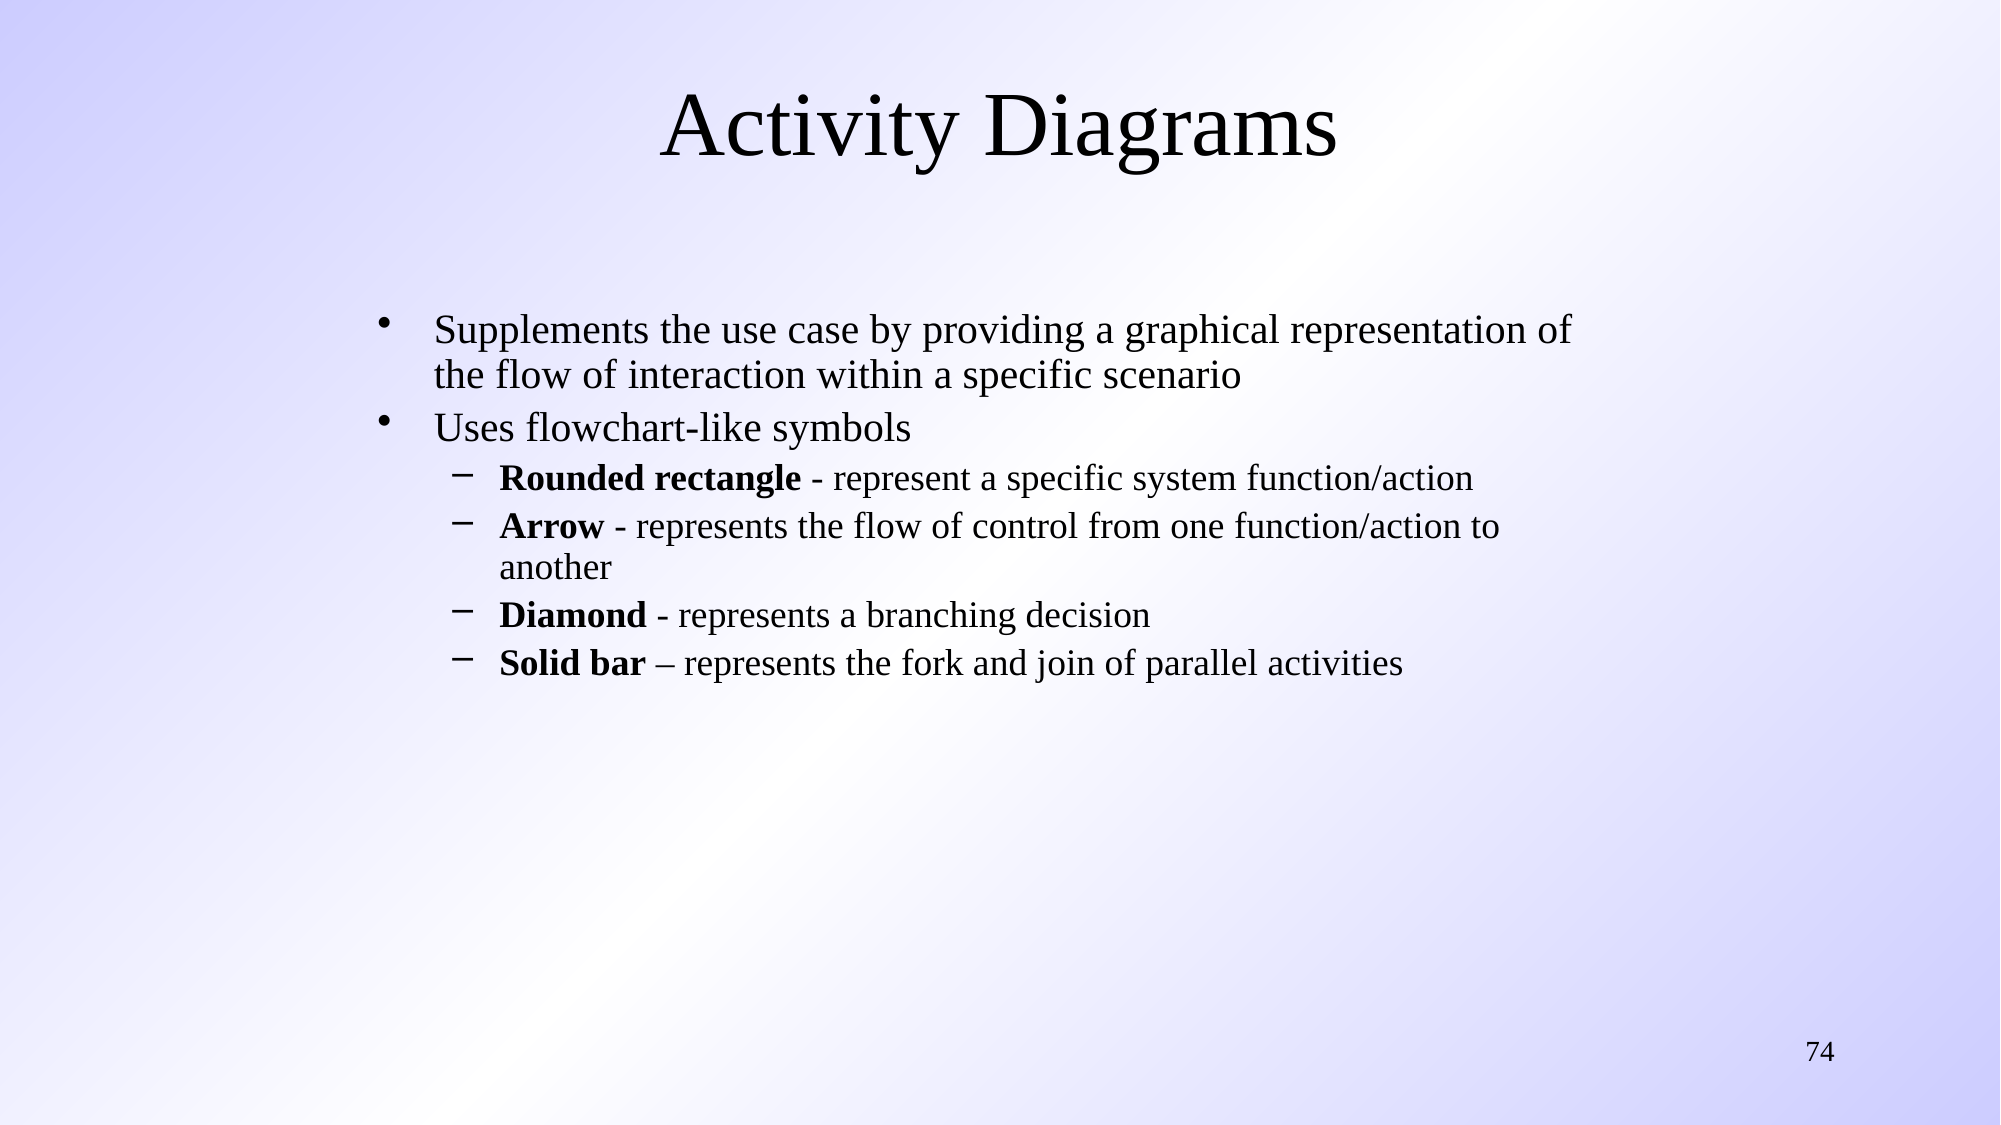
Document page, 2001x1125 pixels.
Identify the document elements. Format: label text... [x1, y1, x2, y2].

slide_number 74 [1433, 1024, 1851, 1101]
list Supplements the use case by providing a graphical representation of the flow of interaction within a specific scenario Uses flowchart-like symbols Rounded rectangle - represent a specific system function/action Arrow - represents the flow of control from one function/action to another Diamond - represents a branching decision Solid bar – represents the fork and join of parallel activities [362, 299, 1638, 875]
title Activity Diagrams [362, 24, 1638, 213]
